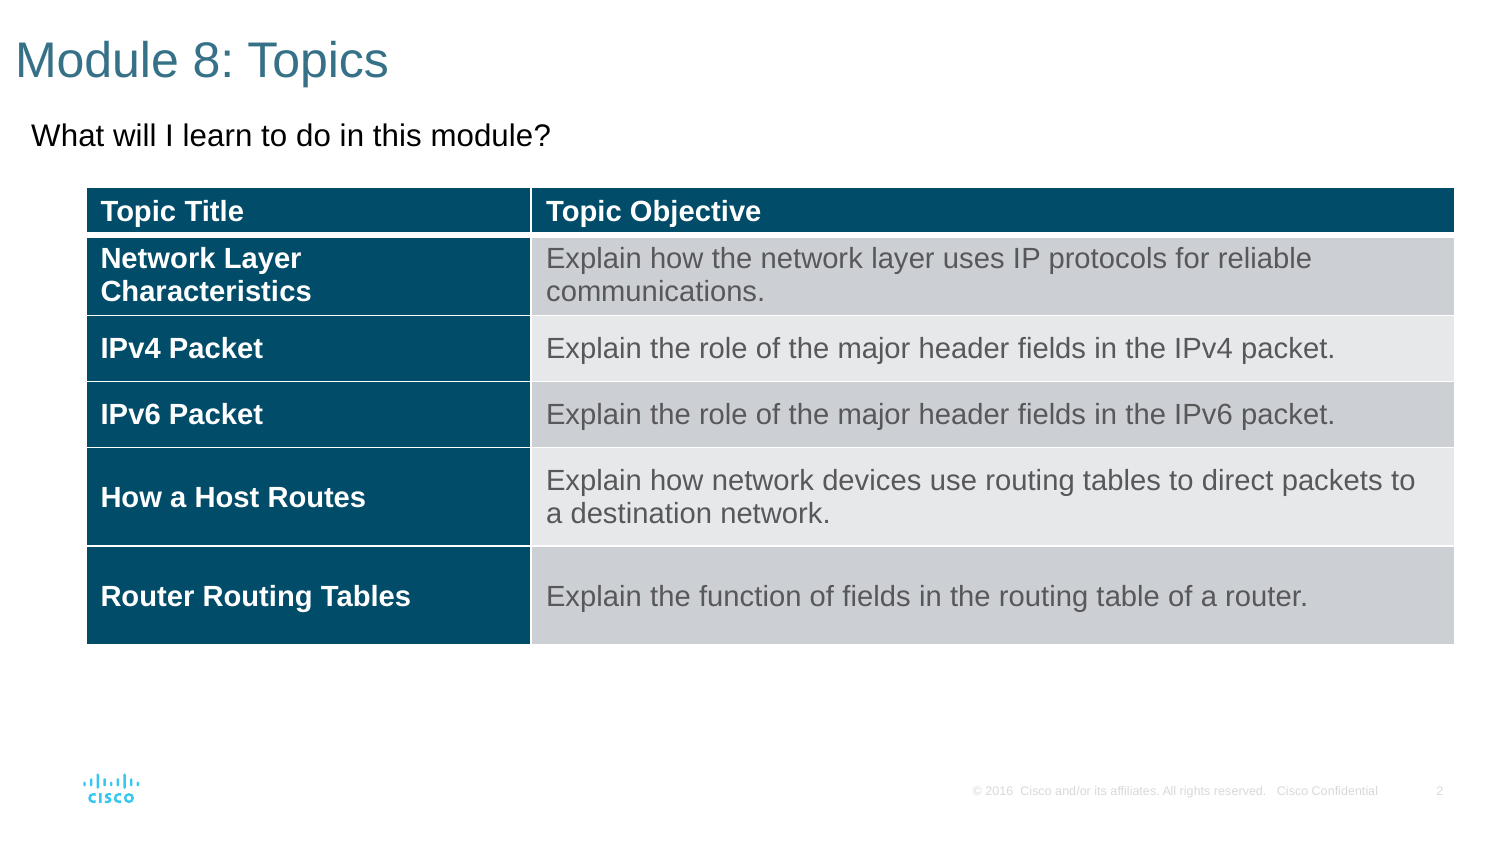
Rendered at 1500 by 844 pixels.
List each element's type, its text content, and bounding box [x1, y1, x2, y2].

table_cell How a Host Routes [87, 448, 530, 545]
table_cell Explain the function of fields in the routing table of a router. [532, 547, 1454, 644]
table_cell IPv6 Packet [87, 382, 530, 447]
table_cell Explain how the network layer uses IP protocols for reliable communications. [532, 238, 1454, 315]
table_cell IPv4 Packet [87, 316, 530, 381]
table_header Topic Objective [532, 188, 1454, 232]
list What will I learn to do in this module? [16, 107, 1455, 154]
table_cell Explain the role of the major header fields in the IPv4 packet. [532, 316, 1454, 381]
table_cell Router Routing Tables [87, 547, 530, 644]
table_cell Explain how network devices use routing tables to direct packets to a destination network. [532, 448, 1454, 545]
table_cell Explain the role of the major header fields in the IPv6 packet. [532, 382, 1454, 447]
title Module 8: Topics [0, 6, 1500, 108]
table_cell Network Layer Characteristics [87, 238, 530, 315]
table_header Topic Title [87, 188, 530, 232]
